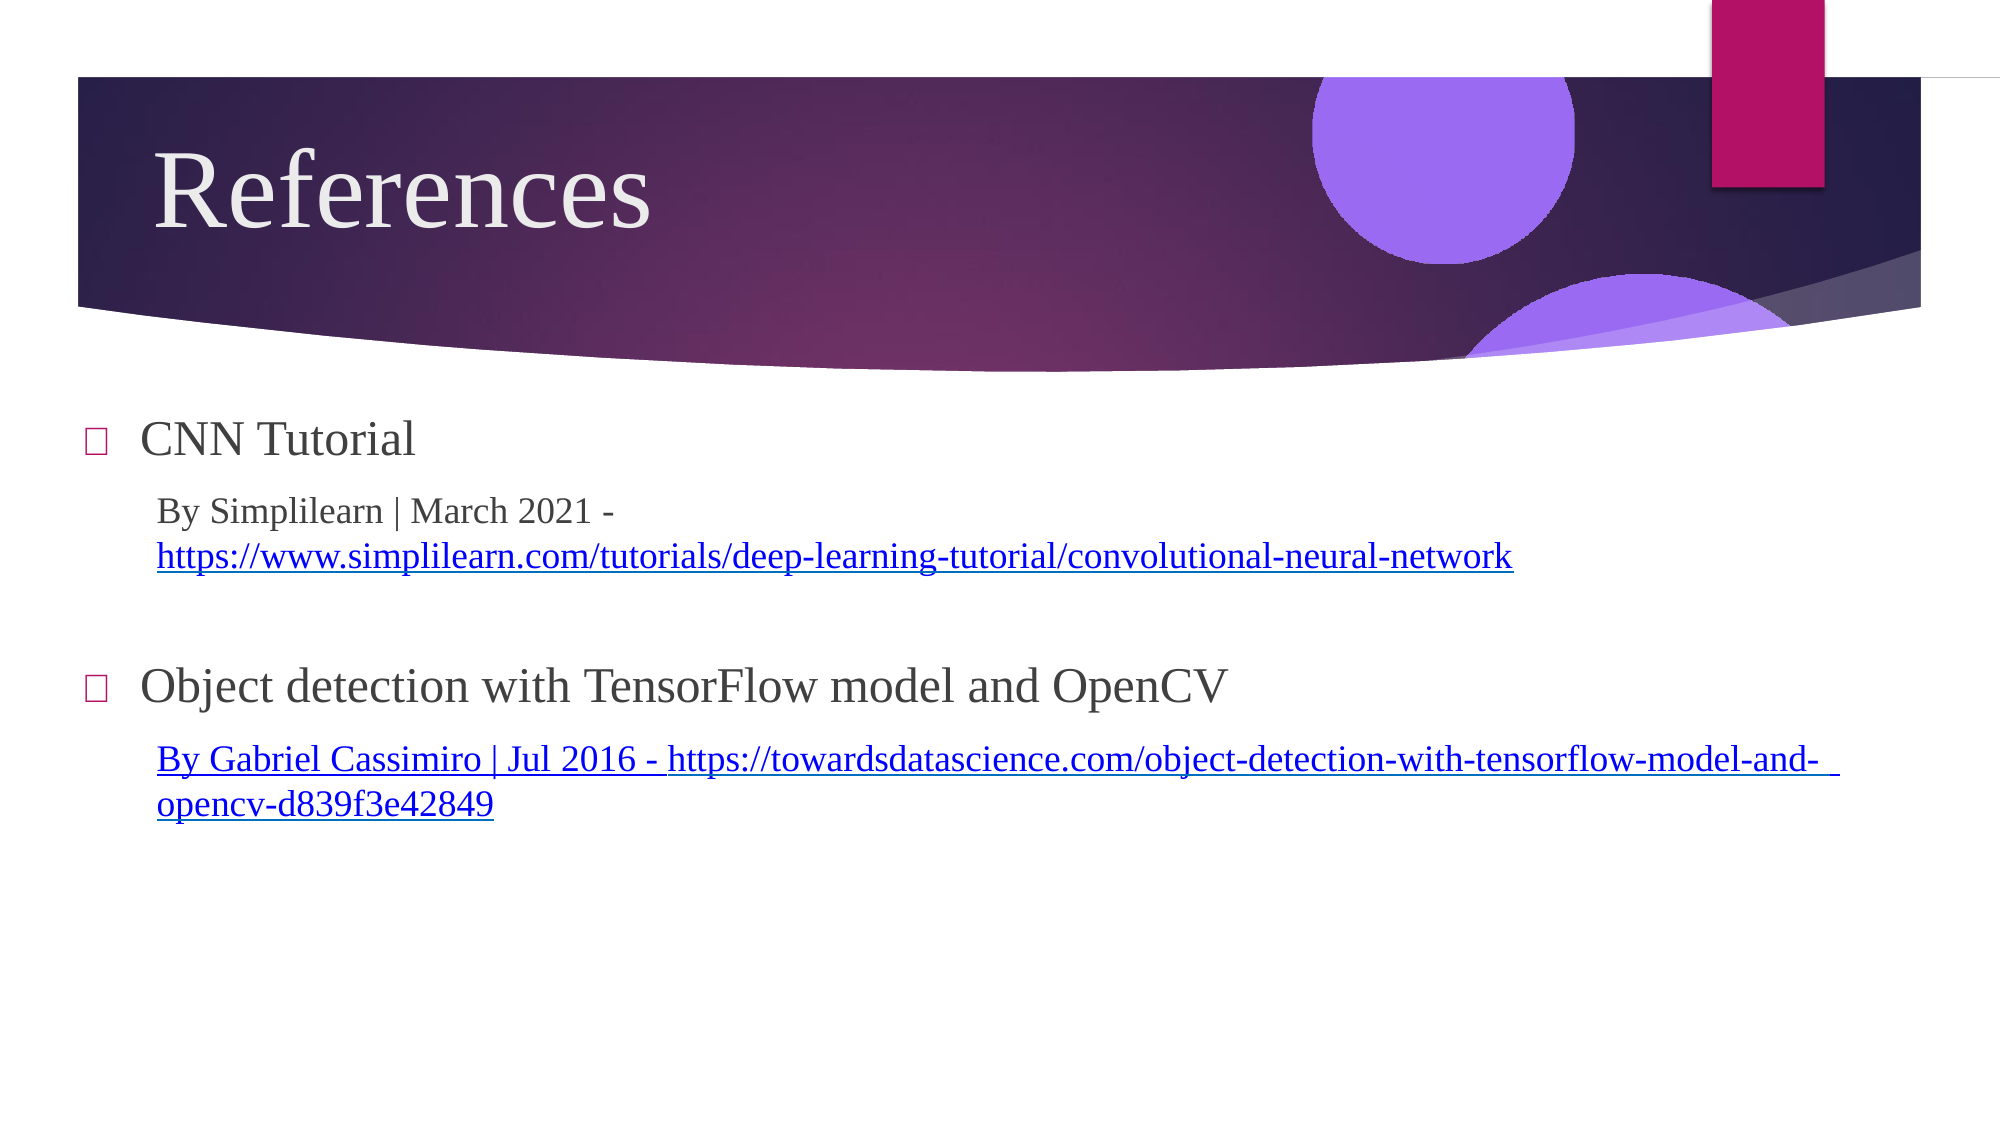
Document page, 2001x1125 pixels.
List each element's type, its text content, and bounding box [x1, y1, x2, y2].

text_box  CNN Tutorial By Simplilearn | March 2021 - https://www.simplilearn.com/tutorials/deep-learning-tutorial/convolutional-neural-network  Object detection with TensorFlow model and OpenCV By Gabriel Cassimiro | Jul 2016 - https://towardsdatascience.com/object-detection-with-tensorflow-model-and- opencv-d839f3e42849 [79, 374, 1907, 824]
picture [79, 0, 1920, 371]
title References [150, 113, 656, 304]
